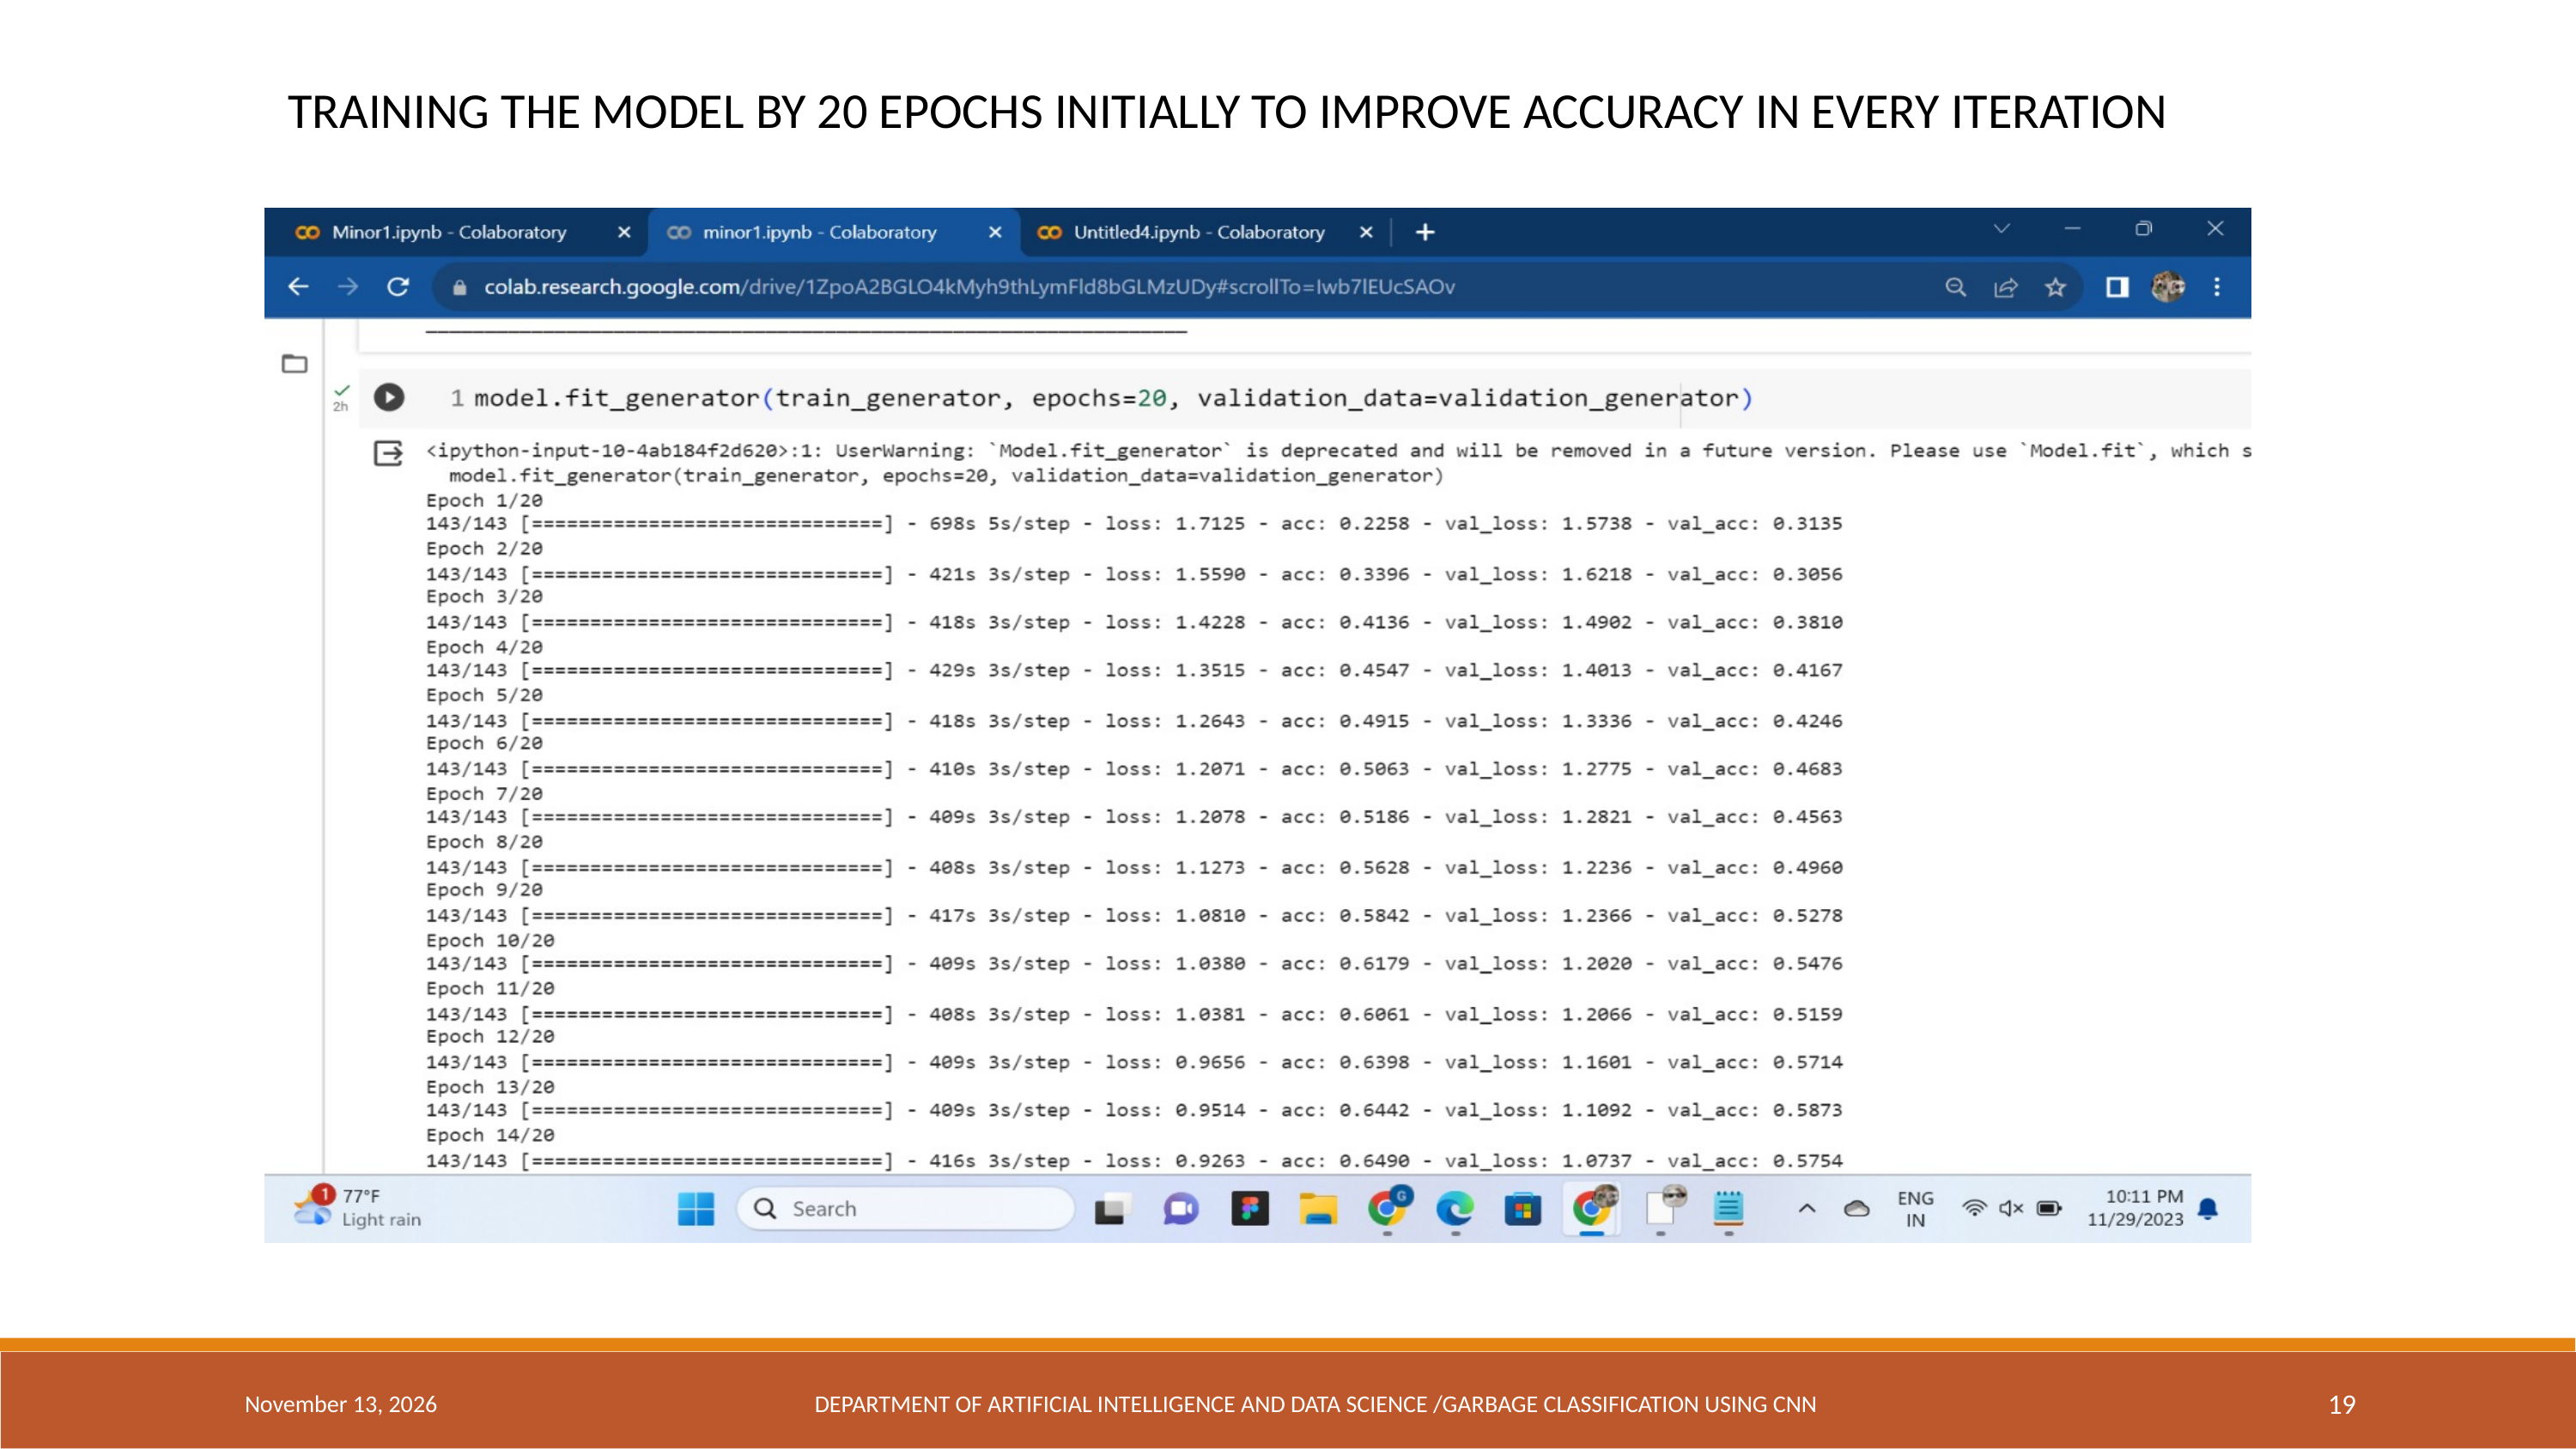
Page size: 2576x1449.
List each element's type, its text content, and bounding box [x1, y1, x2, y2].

footer DEPARTMENT OF ARTIFICIAL INTELLIGENCE AND DATA SCIENCE /GARBAGE CLASSIFICATION USING CNN [779, 1364, 1854, 1442]
text_box TRAINING THE MODEL BY 20 EPOCHS INITIALLY TO IMPROVE ACCURACY IN EVERY ITERATION [275, 71, 2182, 145]
picture [264, 208, 2251, 1244]
slide_number 19 [2092, 1364, 2369, 1442]
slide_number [232, 1364, 755, 1442]
